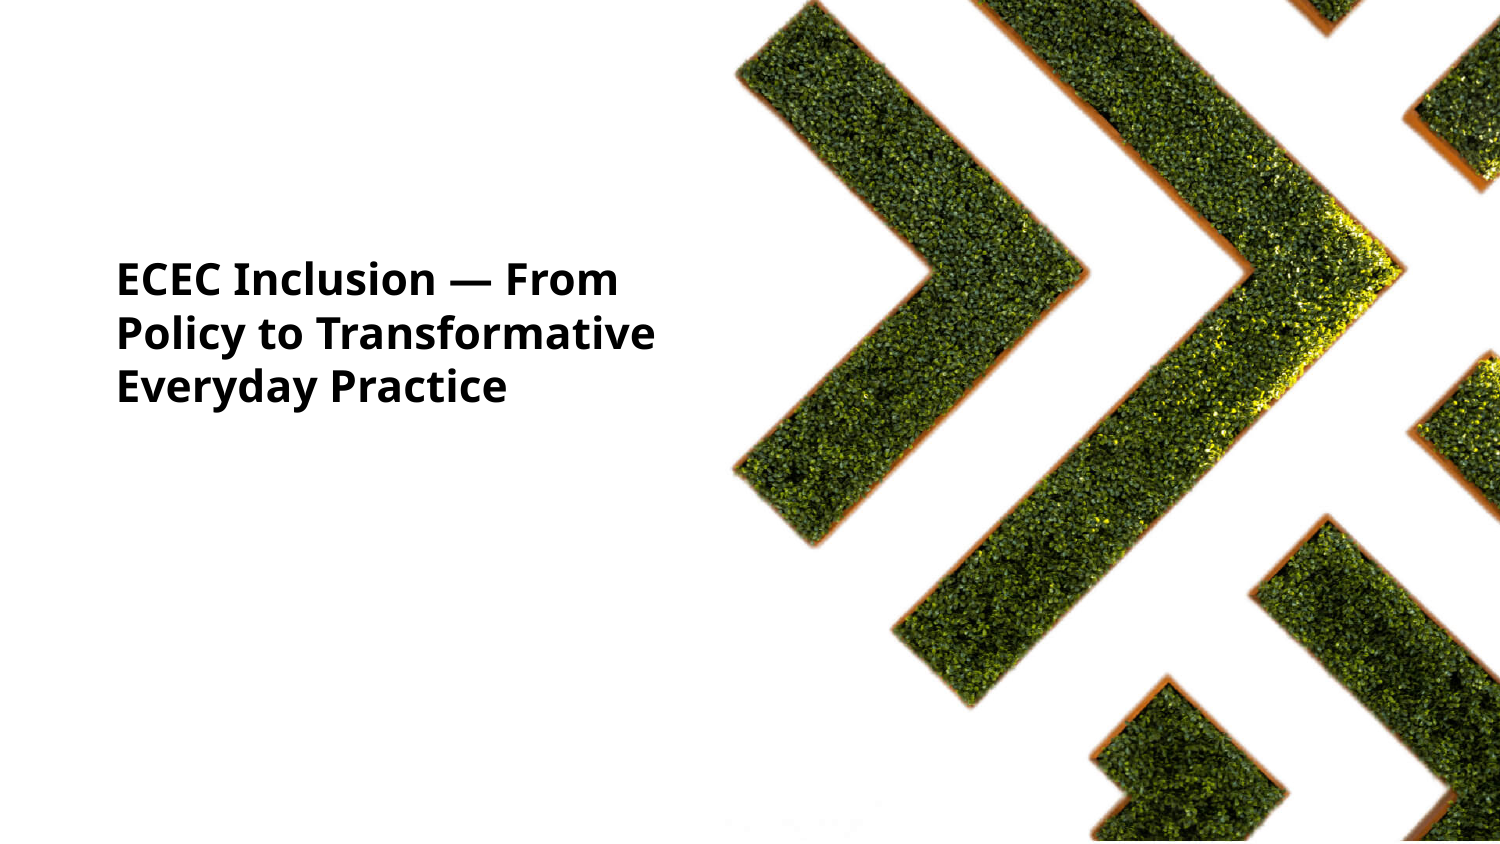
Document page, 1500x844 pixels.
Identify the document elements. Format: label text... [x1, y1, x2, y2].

text_box ECEC Inclusion — From Policy to Transformative Everyday Practice [100, 199, 742, 419]
picture [0, 0, 1500, 844]
